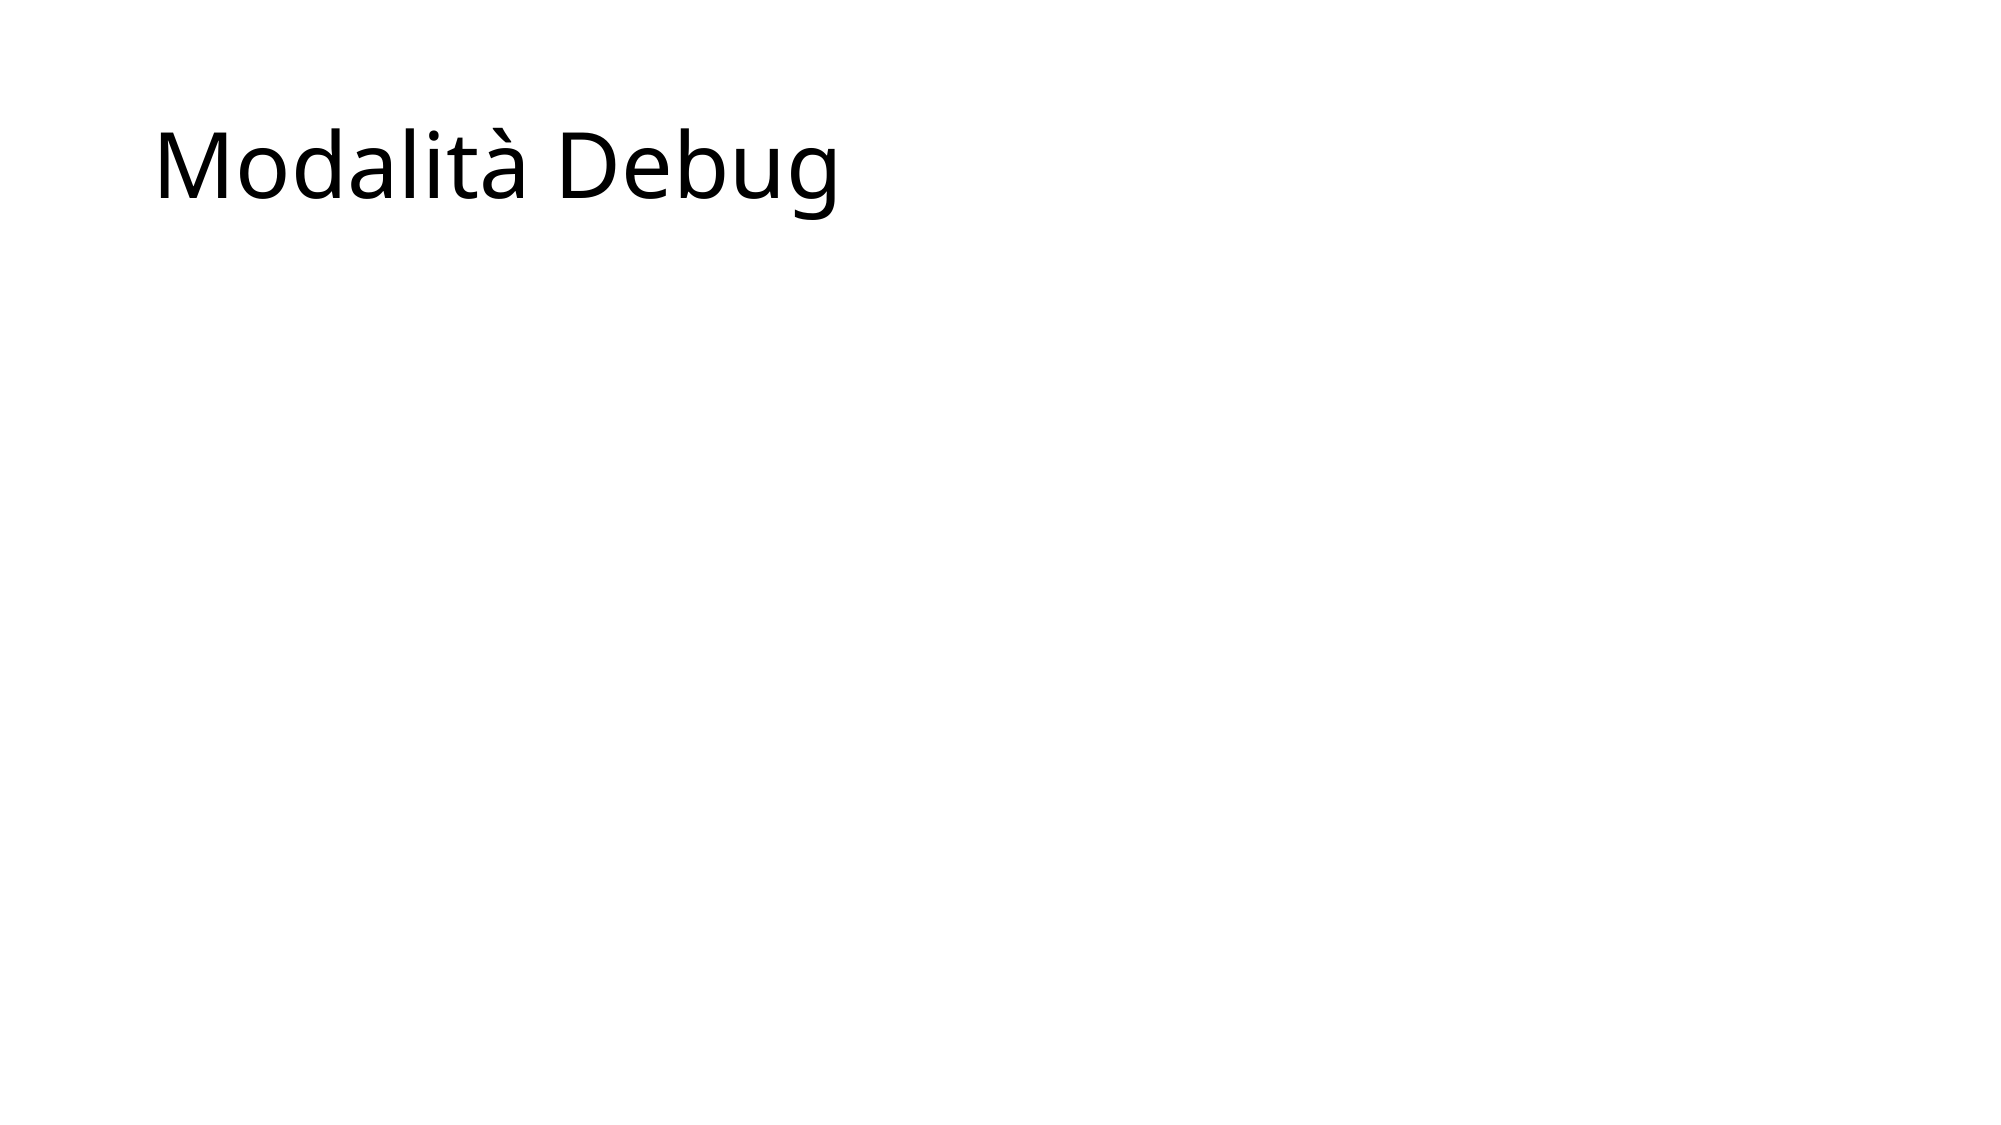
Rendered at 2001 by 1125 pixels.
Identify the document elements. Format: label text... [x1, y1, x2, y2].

title Modalità Debug [137, 59, 1863, 278]
